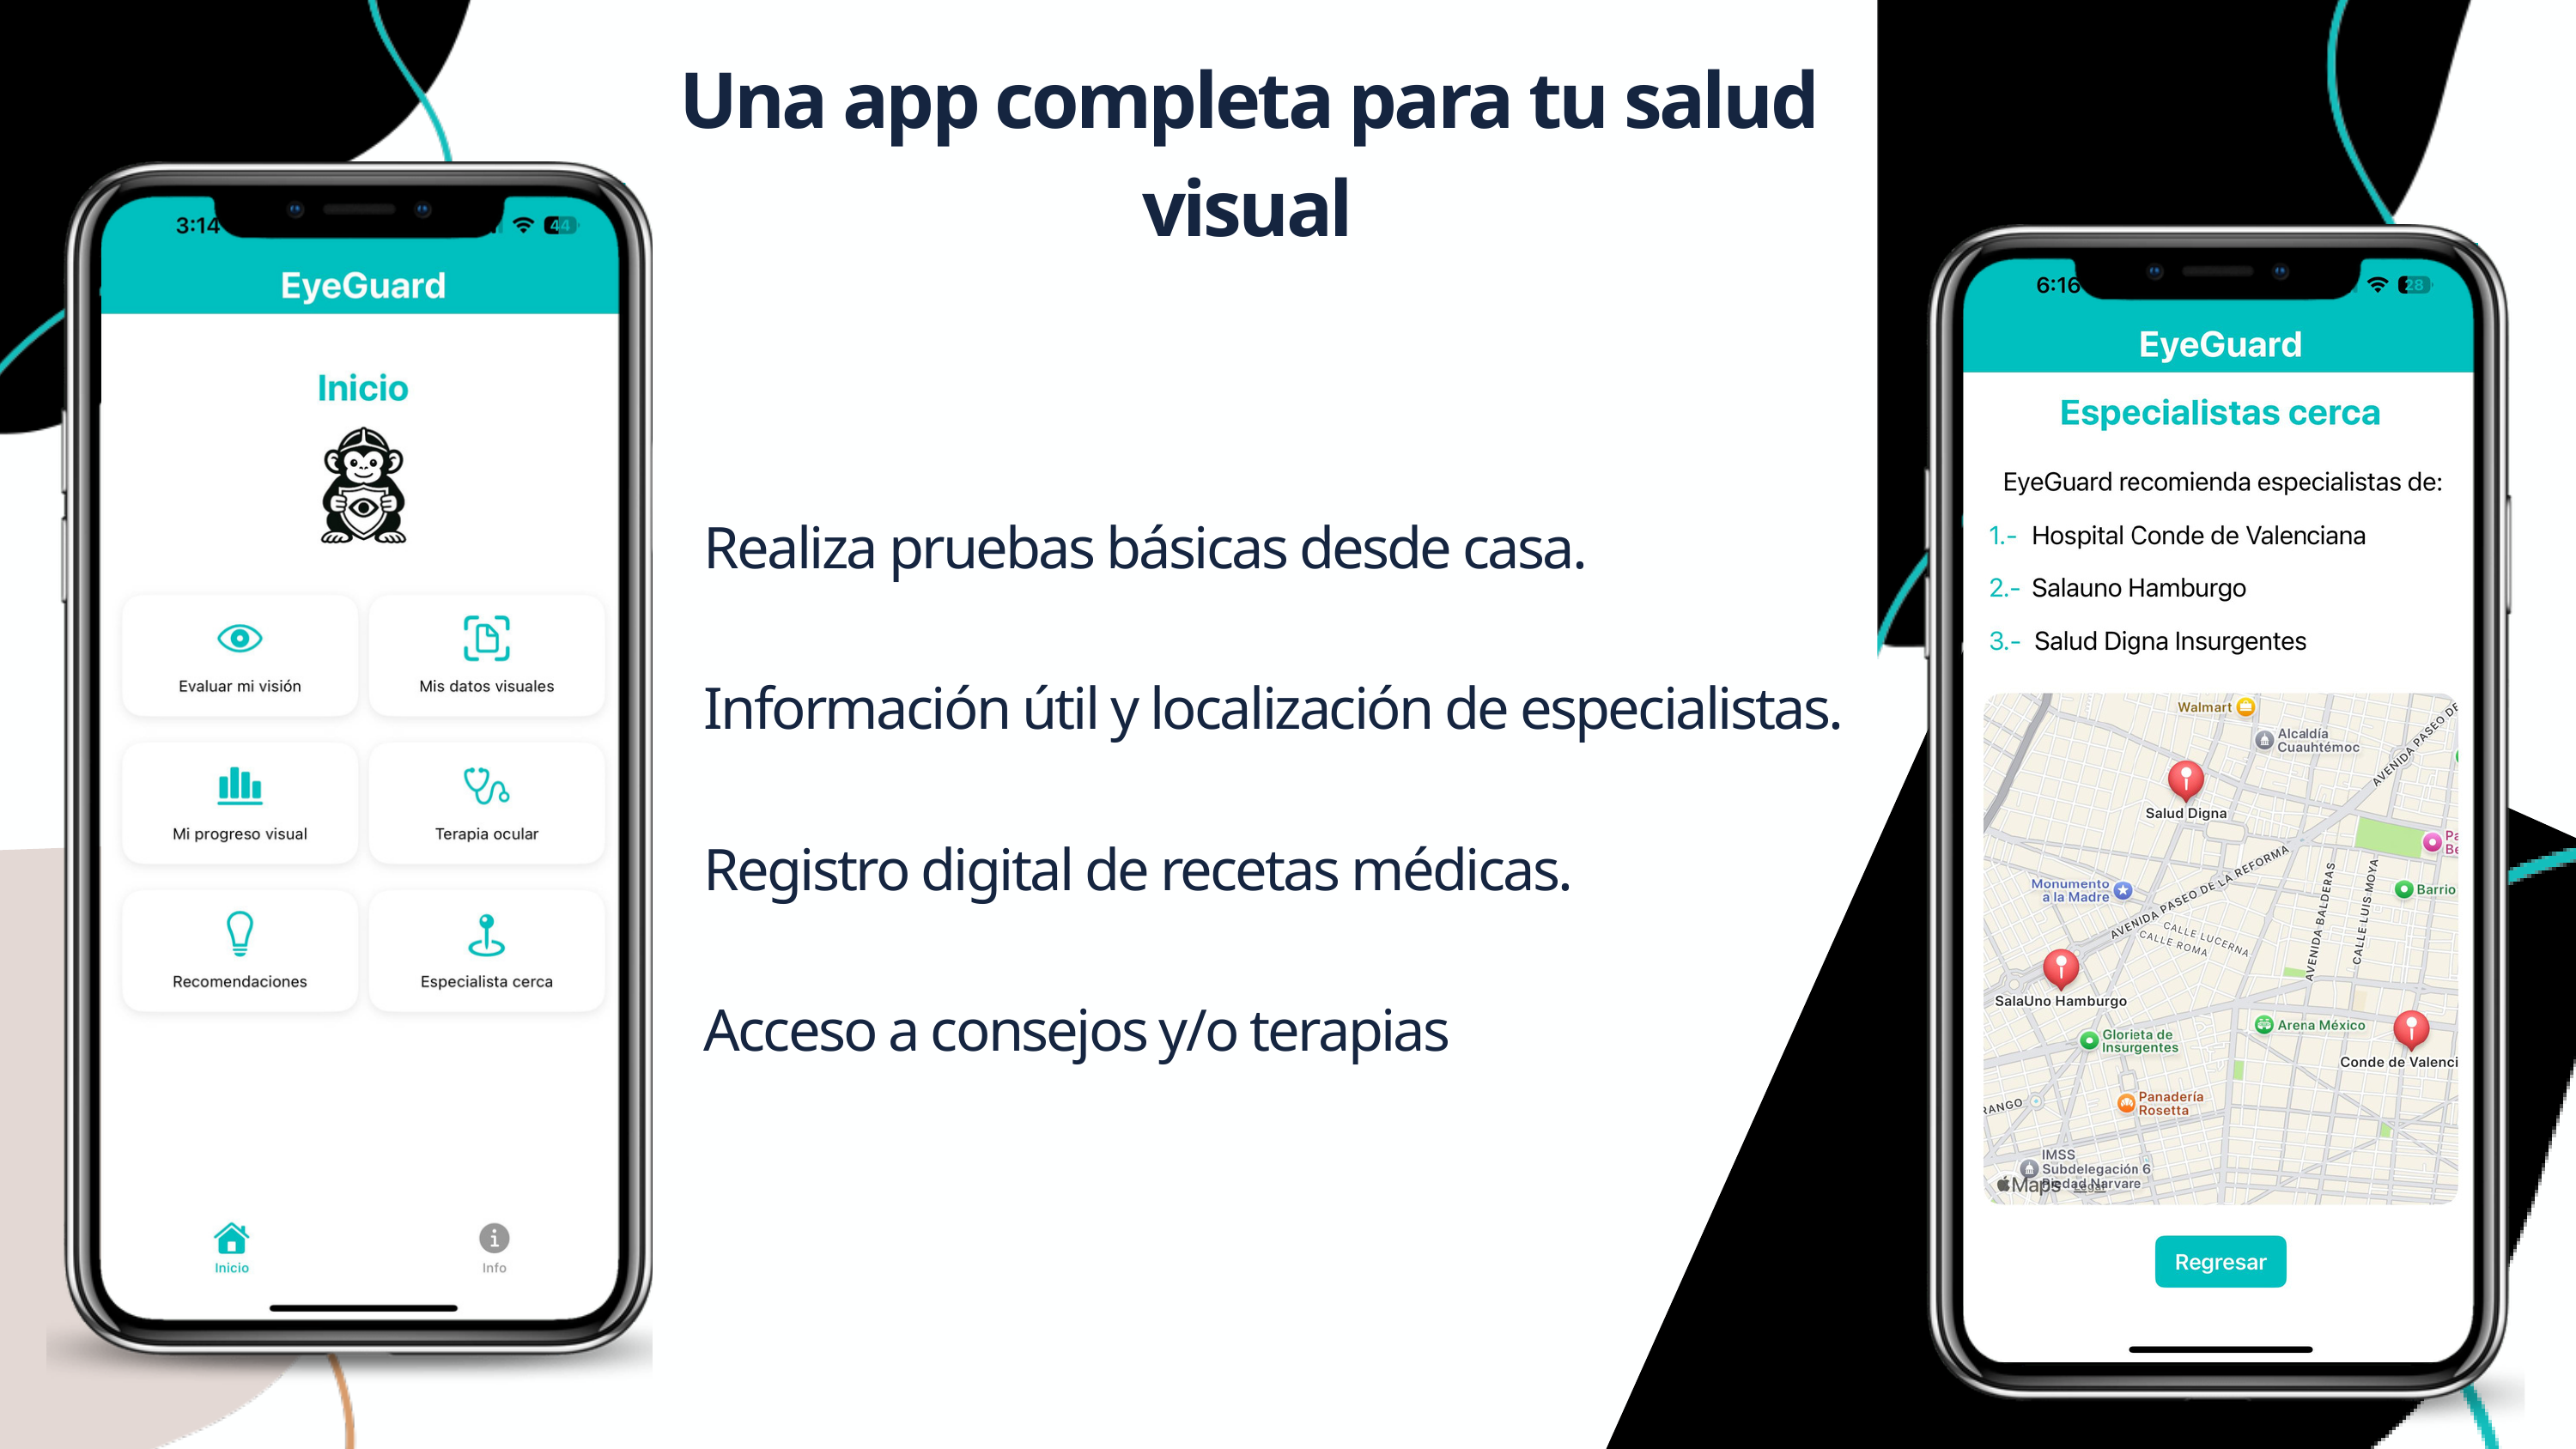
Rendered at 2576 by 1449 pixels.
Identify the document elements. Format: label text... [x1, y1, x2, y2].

text_box Una app completa para tu salud visual [632, 35, 1863, 252]
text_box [1891, 224, 2525, 1430]
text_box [46, 161, 653, 1385]
text_box [0, 848, 671, 1449]
text_box [1877, 0, 2576, 659]
text_box [1606, 817, 2576, 1449]
text_box [0, 0, 740, 444]
text_box Realiza pruebas básicas desde casa. Información útil y localización de especialistas. Registro digital de recetas médicas. Acceso a consejos y/o terapias [703, 500, 1886, 1063]
